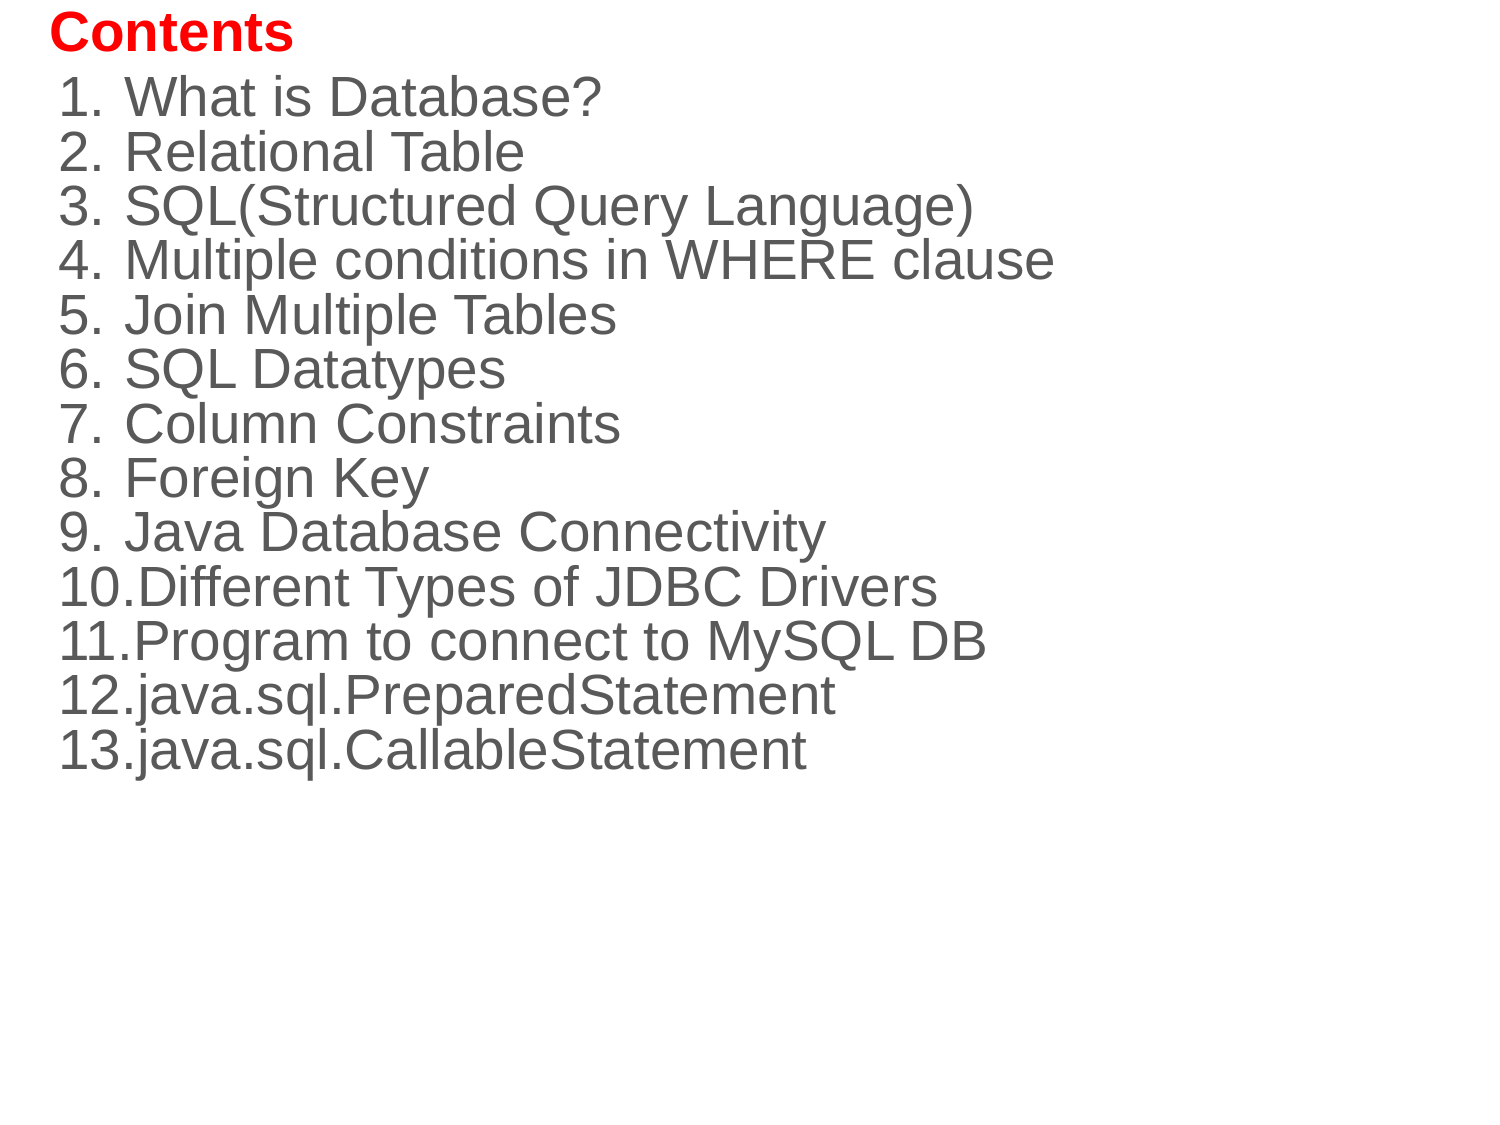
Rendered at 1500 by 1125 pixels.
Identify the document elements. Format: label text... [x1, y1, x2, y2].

subtitle Contents What is Database? Relational Table SQL(Structured Query Language) Multiple conditions in WHERE clause Join Multiple Tables SQL Datatypes Column Constraints Foreign Key Java Database Connectivity Different Types of JDBC Drivers Program to connect to MySQL DB java.sql.PreparedStatement java.sql.CallableStatement [34, 0, 1411, 1125]
